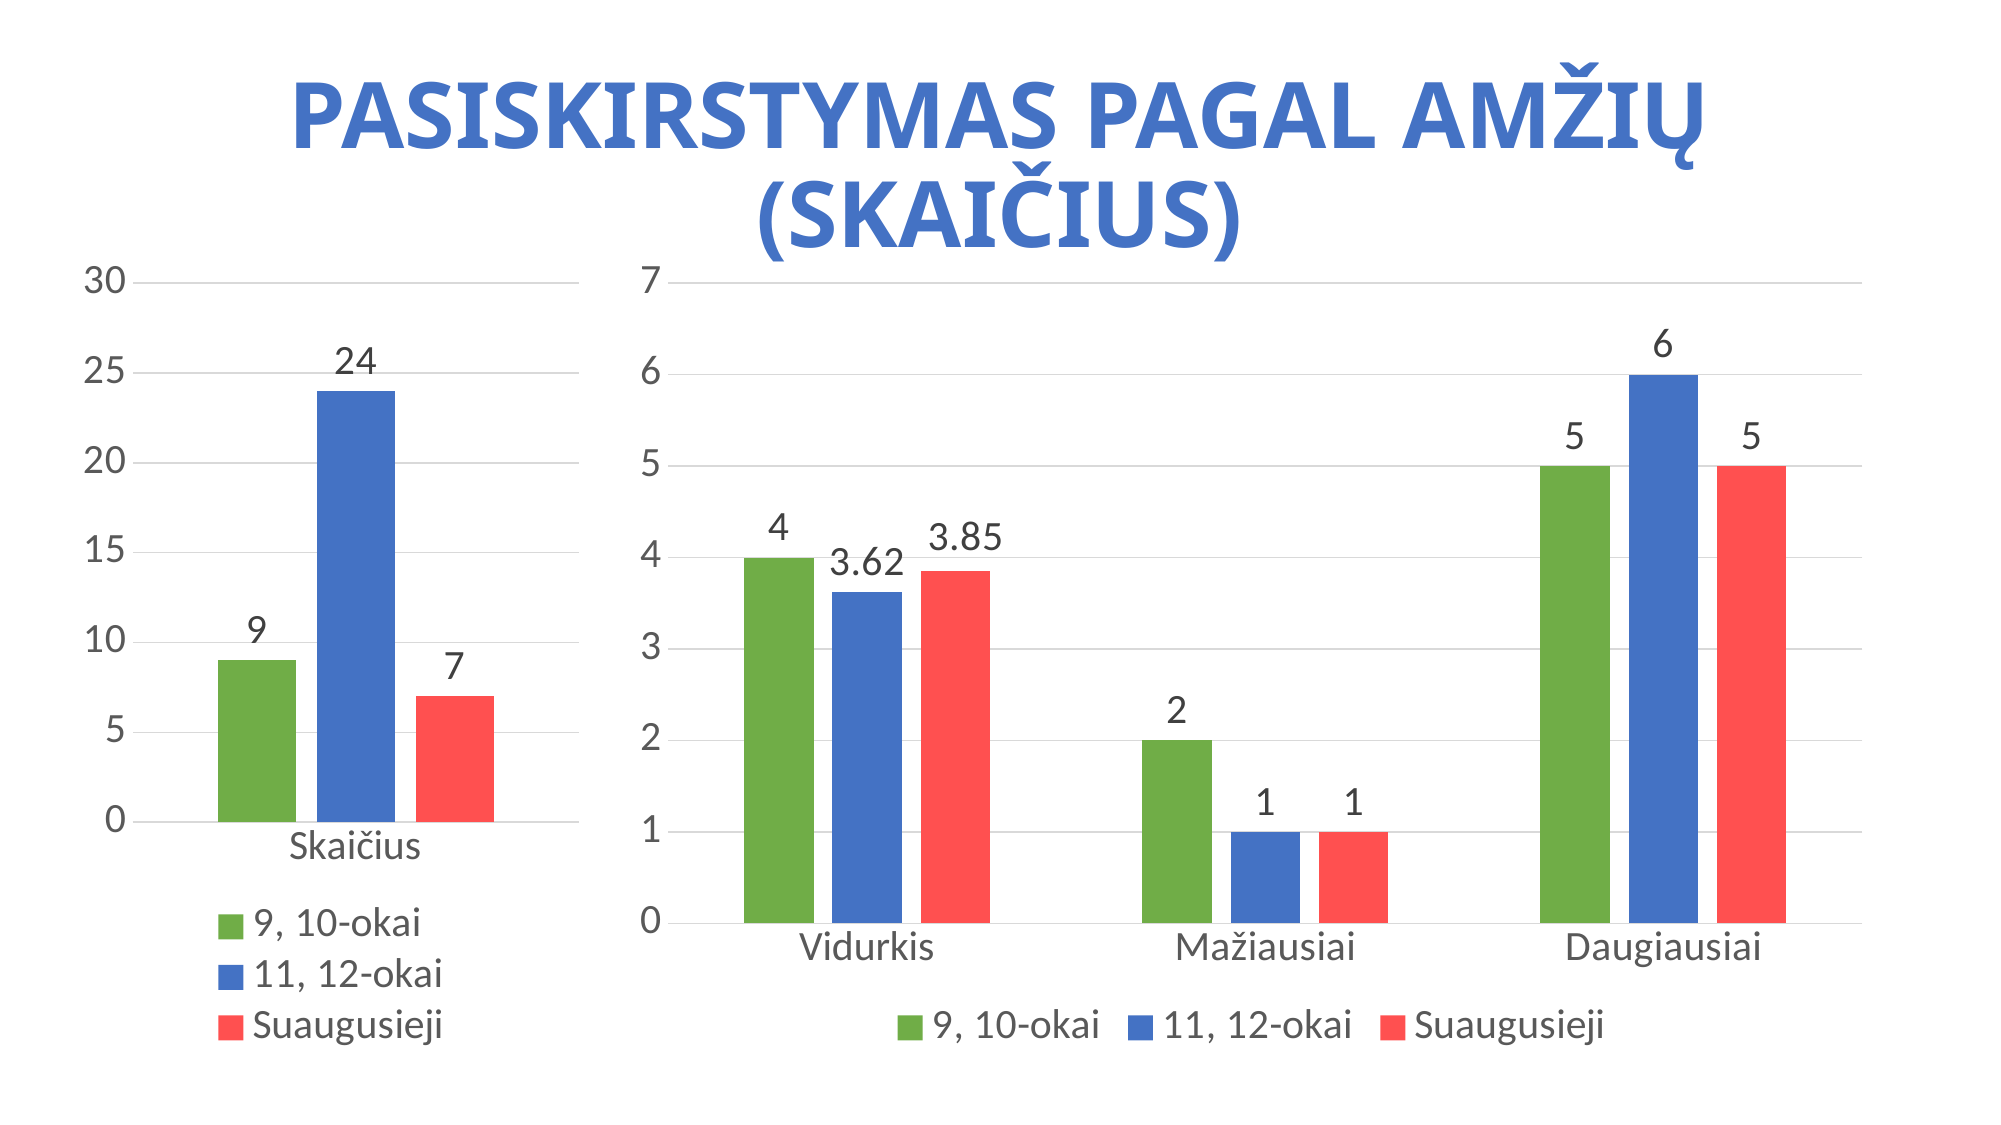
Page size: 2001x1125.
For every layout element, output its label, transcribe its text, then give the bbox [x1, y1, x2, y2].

title Pasiskirstymas pagal amžių (SKAičius) [137, 59, 1863, 278]
chart [72, 245, 590, 1058]
chart [614, 245, 1888, 1058]
